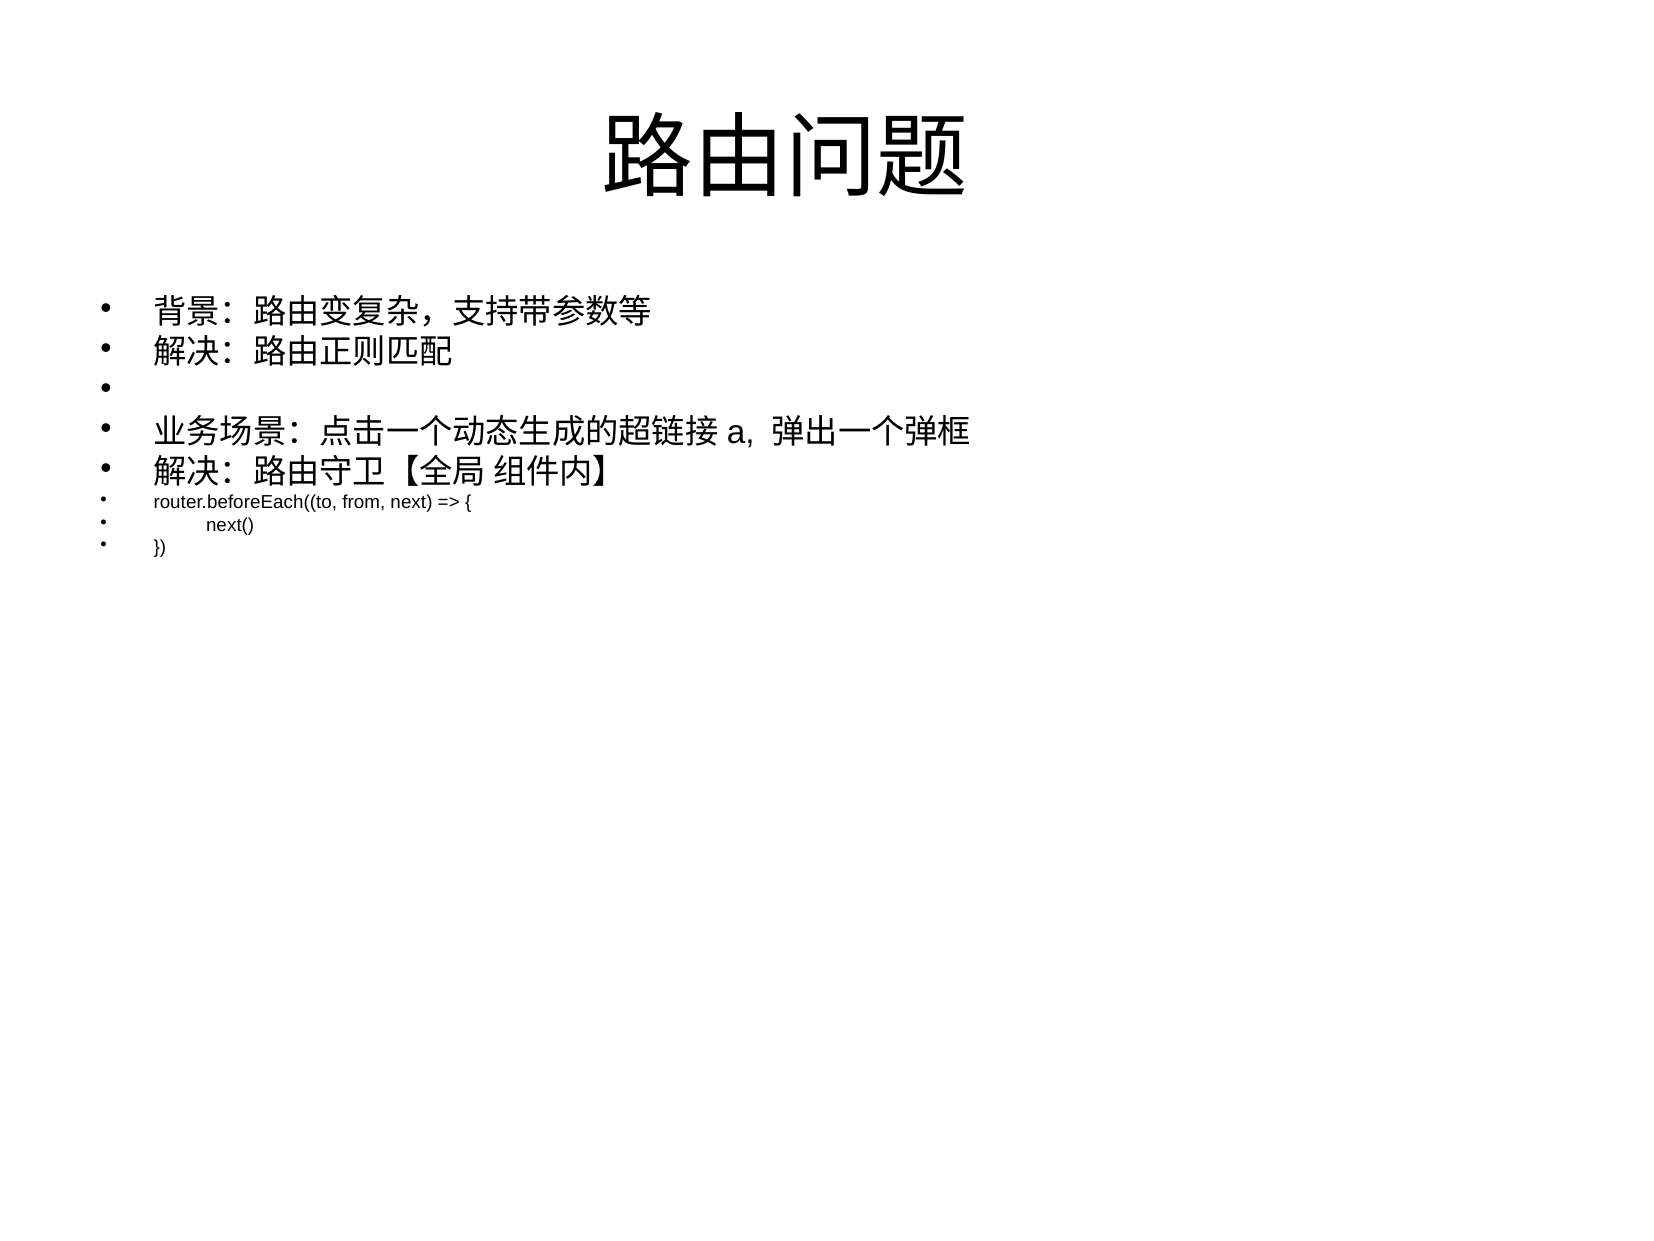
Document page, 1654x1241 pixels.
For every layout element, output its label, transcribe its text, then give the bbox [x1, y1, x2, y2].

text_box 背景：路由变复杂，支持带参数等 解决：路由正则匹配 业务场景：点击一个动态生成的超链接a, 弹出一个弹框 解决：路由守卫【全局 组件内】 router.beforeEach((to, from, next) => { next() }) [82, 290, 1571, 1010]
text_box 路由问题 [82, 49, 1571, 257]
